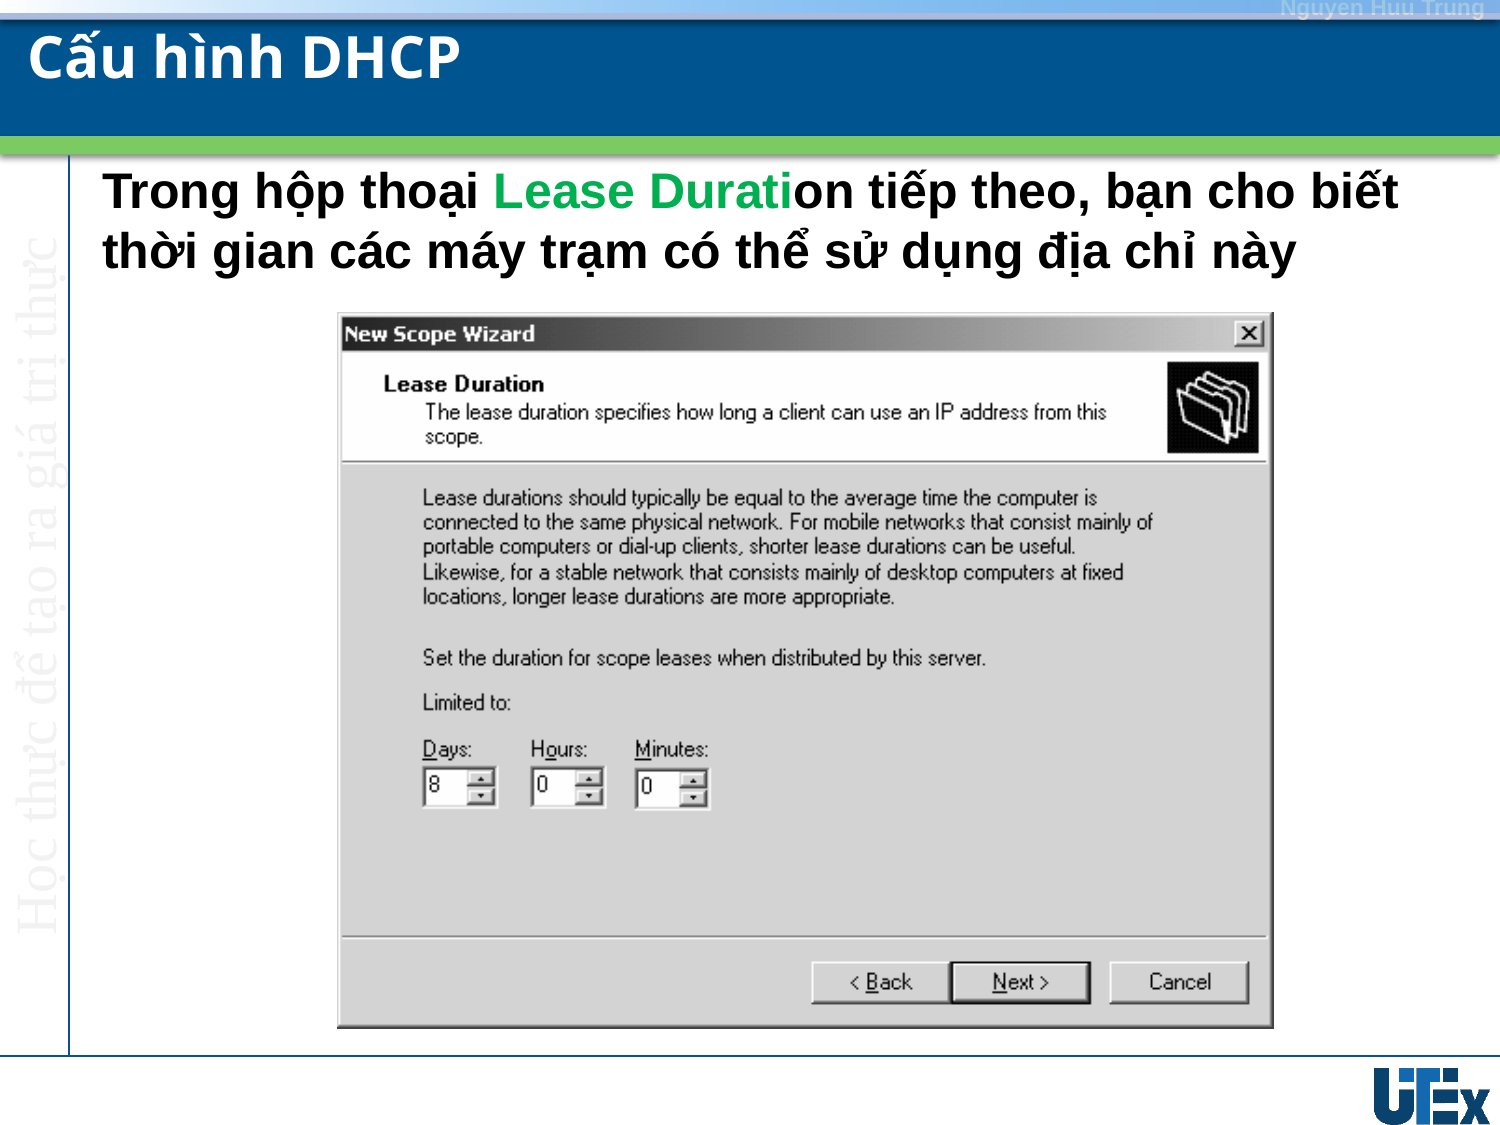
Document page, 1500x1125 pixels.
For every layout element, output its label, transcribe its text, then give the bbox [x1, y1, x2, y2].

picture [337, 312, 1274, 1030]
picture [1374, 1068, 1490, 1125]
text_box Cấu hình DHCP [12, 12, 1475, 125]
text_box Trong hộp thoại Lease Duration tiếp theo, bạn cho biết thời gian các máy trạm có thể sử dụng địa chỉ này [87, 150, 1499, 286]
